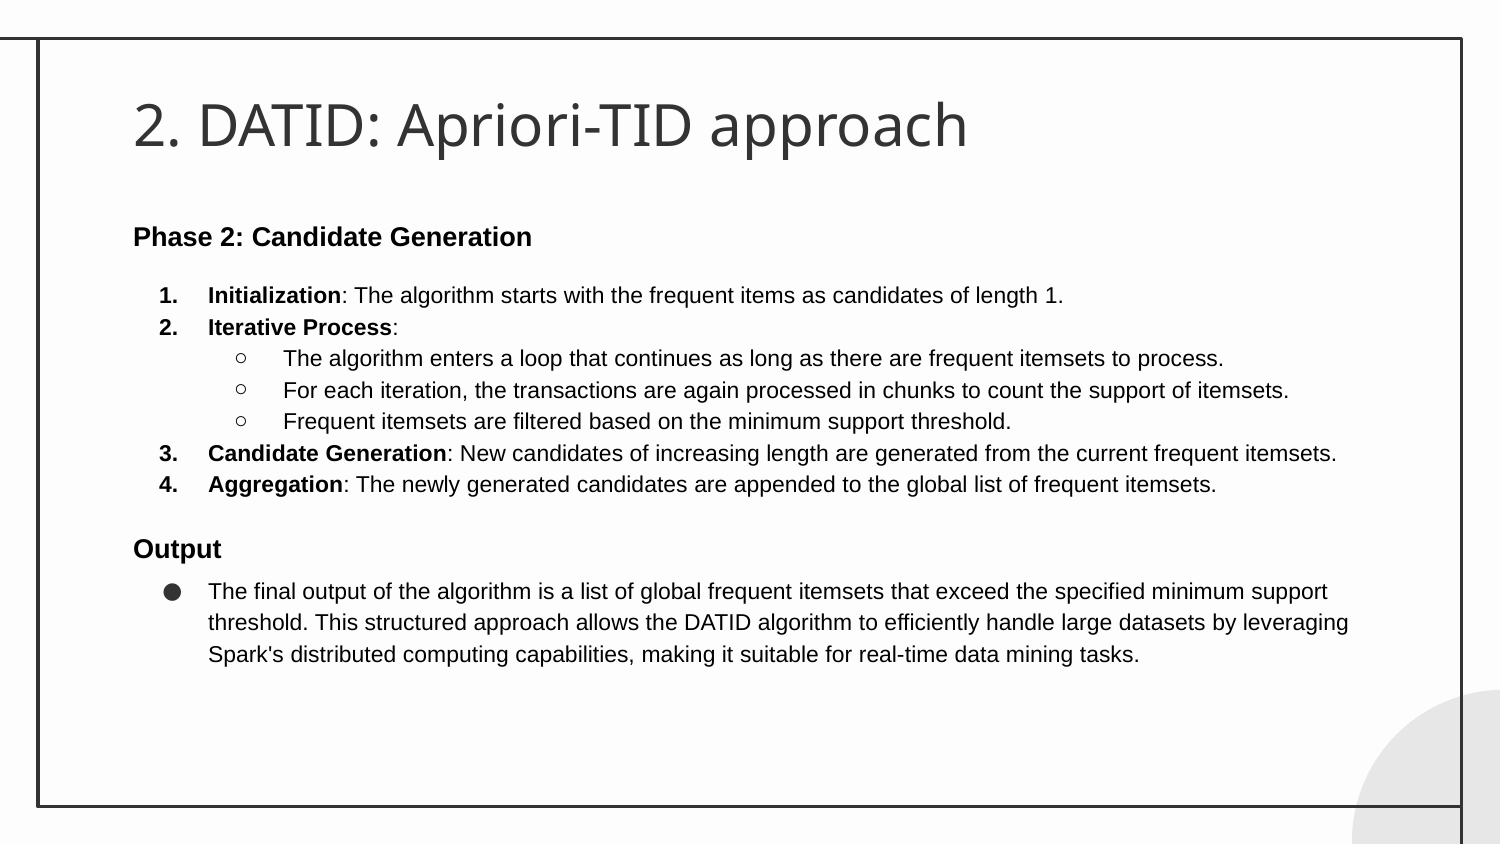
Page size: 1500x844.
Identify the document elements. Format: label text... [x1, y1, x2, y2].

list Phase 2: Candidate Generation Initialization: The algorithm starts with the frequent items as candidates of length 1. Iterative Process: The algorithm enters a loop that continues as long as there are frequent itemsets to process. For each iteration, the transactions are again processed in chunks to count the support of itemsets. Frequent itemsets are filtered based on the minimum support threshold. Candidate Generation: New candidates of increasing length are generated from the current frequent itemsets. Aggregation: The newly generated candidates are appended to the global list of frequent itemsets. Output The final output of the algorithm is a list of global frequent itemsets that exceed the specified minimum support threshold. This structured approach allows the DATID algorithm to efficiently handle large datasets by leveraging Spark's distributed computing capabilities, making it suitable for real-time data mining tasks. [118, 199, 1382, 730]
title 2. DATID: Apriori-TID approach [118, 72, 1382, 167]
